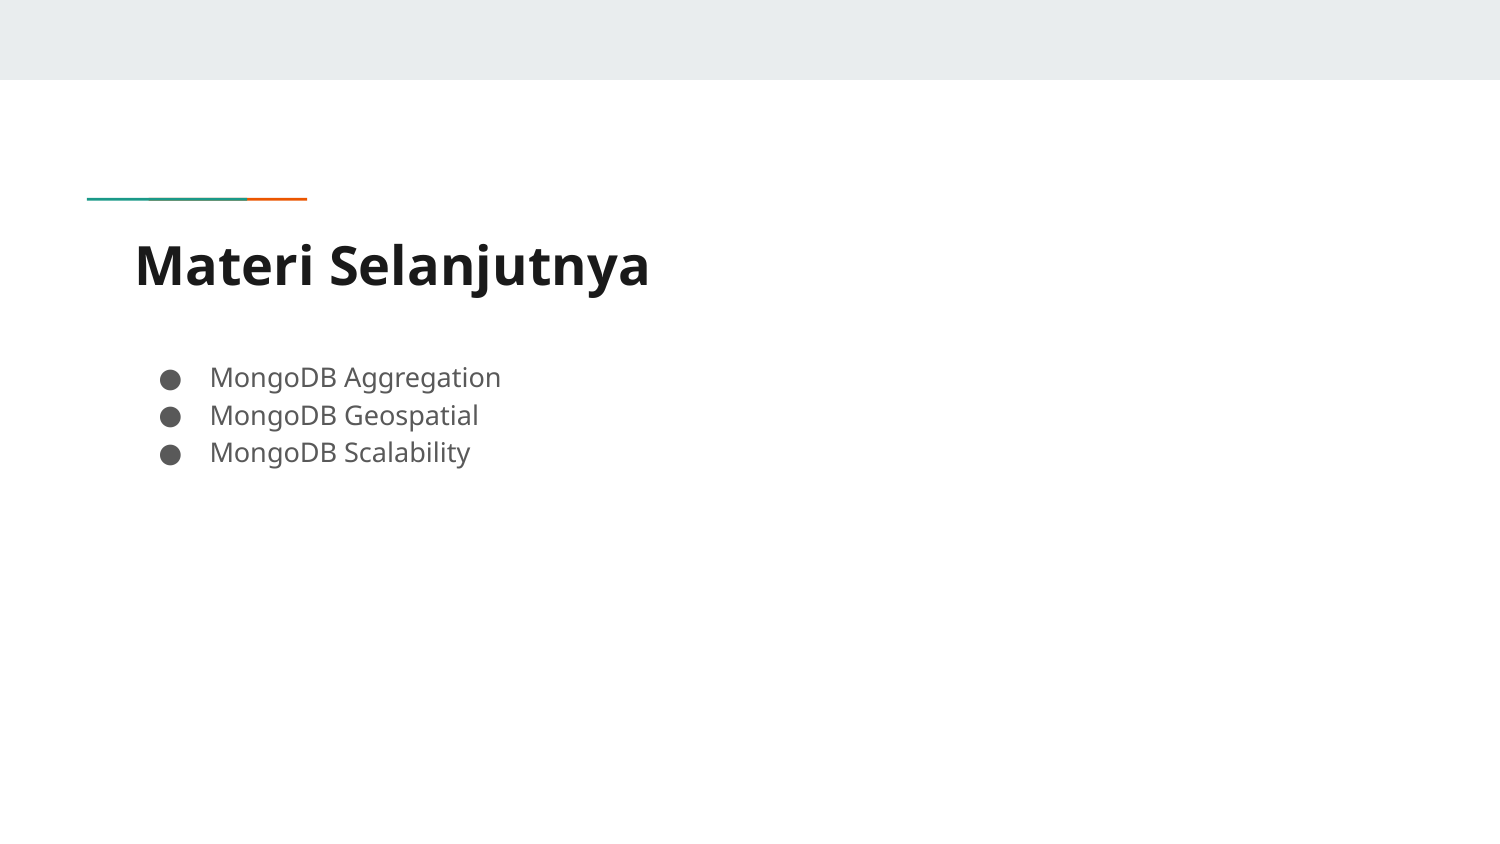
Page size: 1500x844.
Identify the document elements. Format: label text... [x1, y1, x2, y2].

title Materi Selanjutnya [119, 216, 1381, 305]
list MongoDB Aggregation MongoDB Geospatial MongoDB Scalability [119, 341, 1381, 712]
